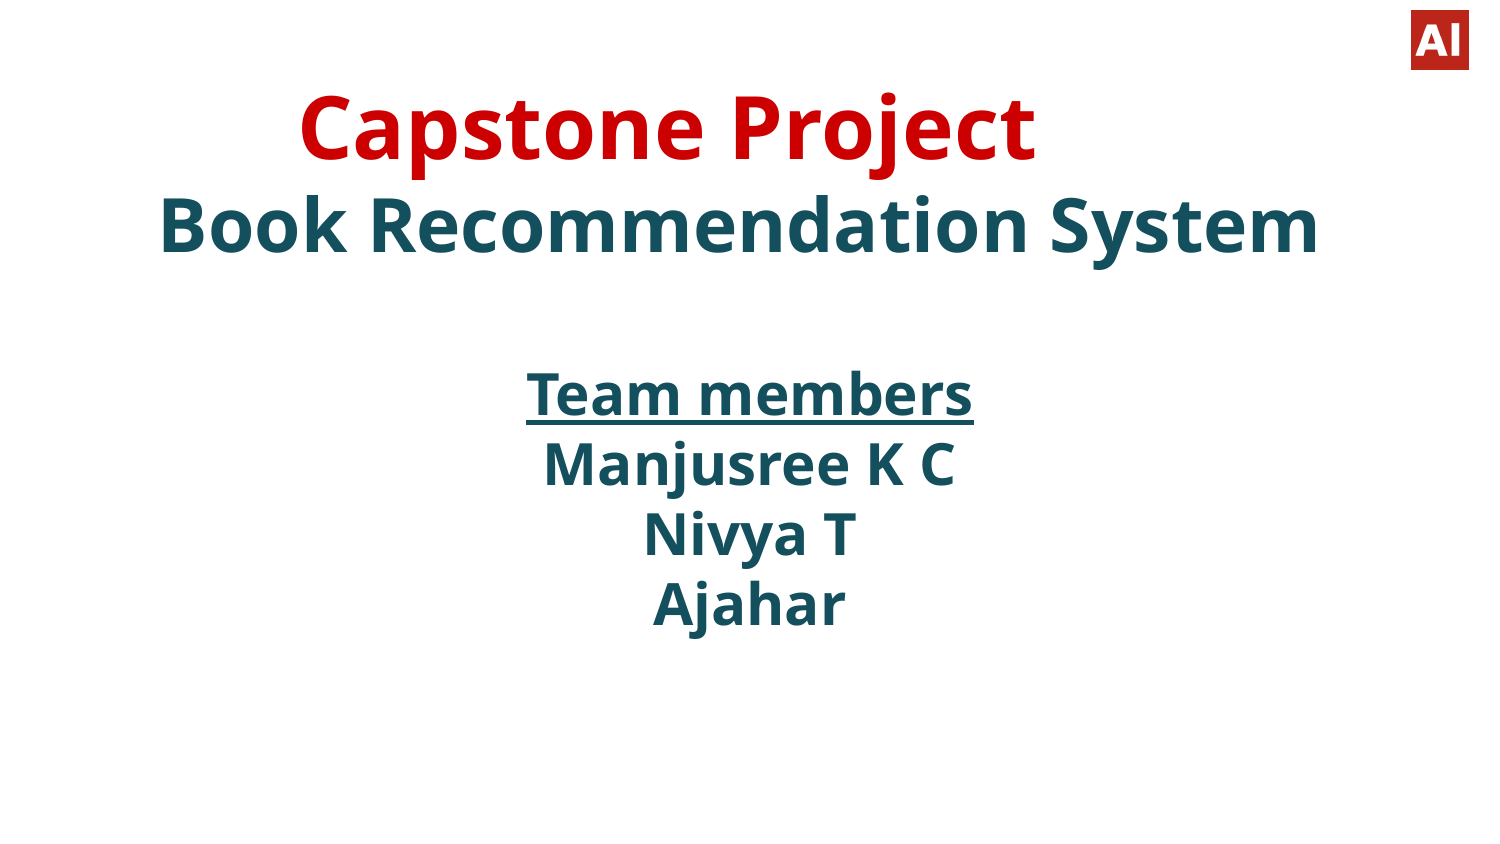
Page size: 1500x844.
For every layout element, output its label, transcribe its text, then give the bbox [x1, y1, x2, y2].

picture [1411, 10, 1469, 70]
title Capstone Project Book Recommendation System Team members Manjusree K C Nivya T Ajahar [54, 61, 1446, 803]
